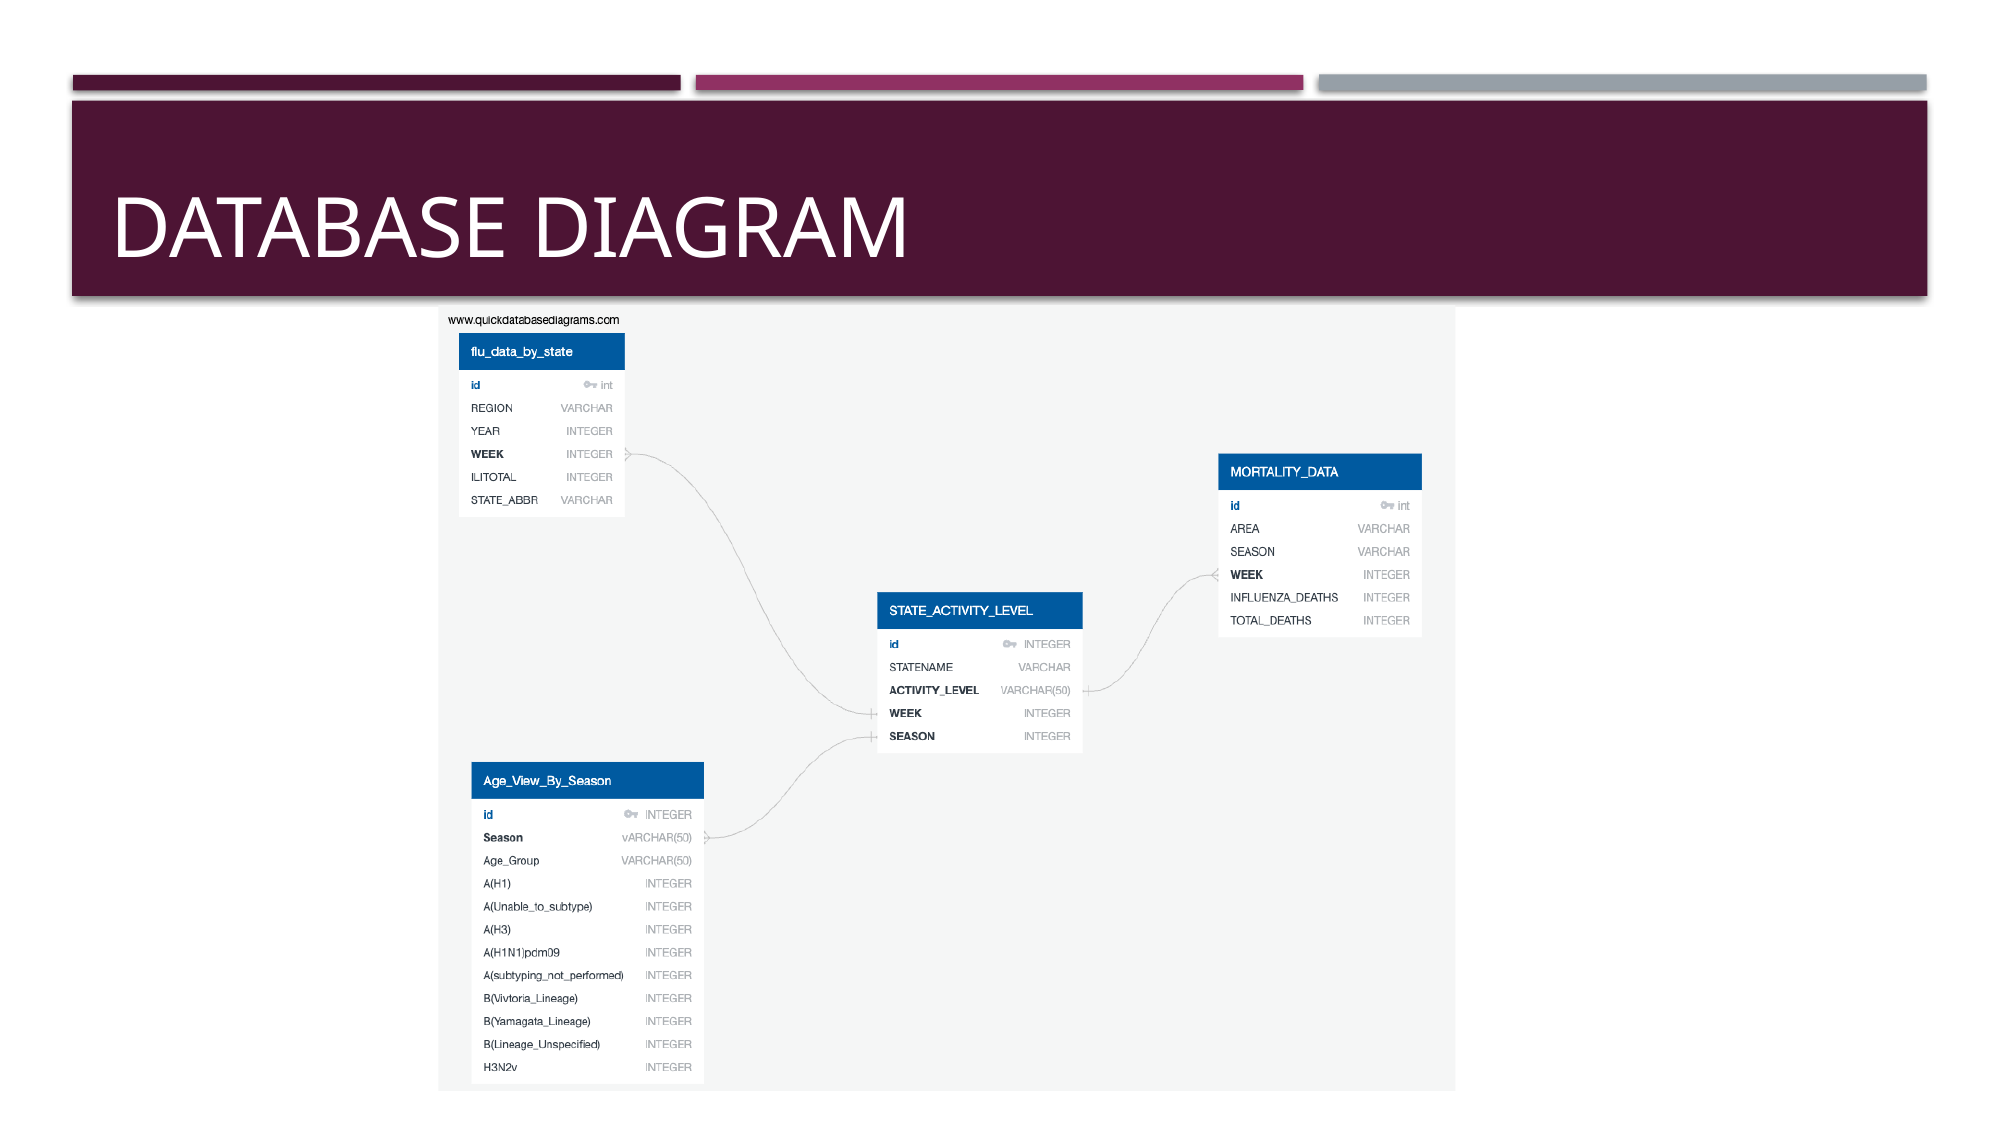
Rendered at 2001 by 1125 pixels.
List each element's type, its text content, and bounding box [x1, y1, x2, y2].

title DATABASE DIAGRAM [95, 115, 1905, 282]
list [437, 304, 1456, 1091]
